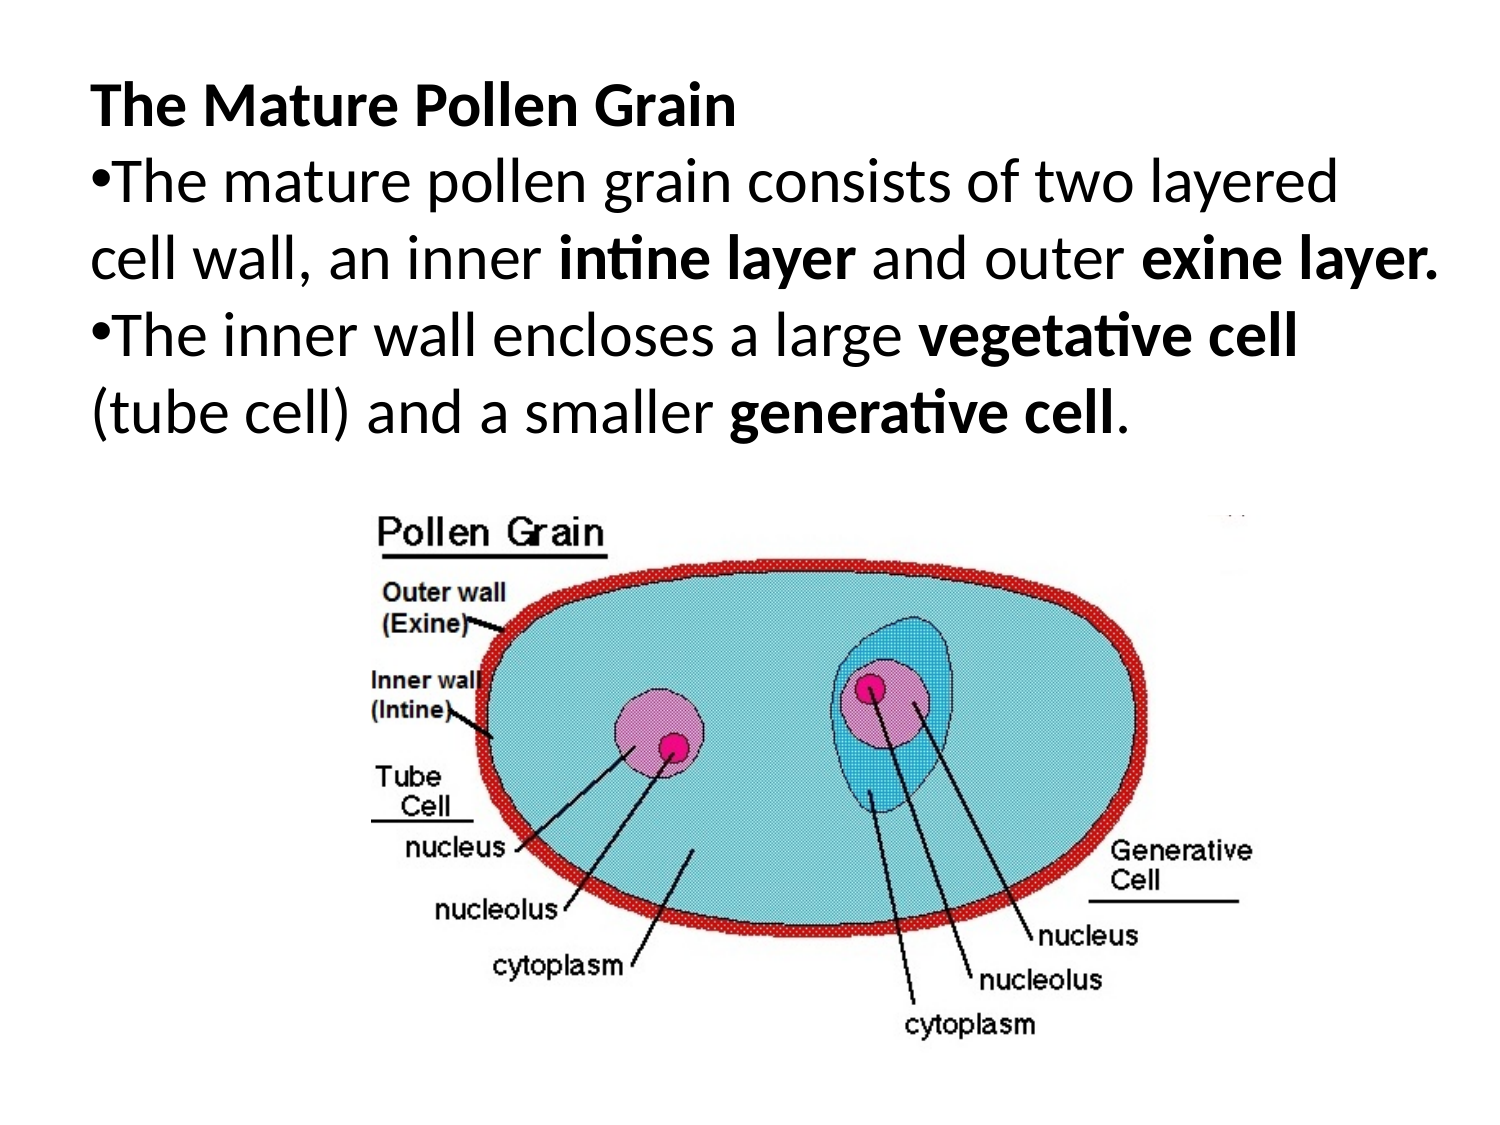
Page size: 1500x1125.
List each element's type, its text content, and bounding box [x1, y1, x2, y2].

text_box The Mature Pollen Grain The mature pollen grain consists of two layered cell wall, an inner intine layer and outer exine layer. The inner wall encloses a large vegetative cell (tube cell) and a smaller generative cell. [75, 54, 1459, 480]
picture [371, 514, 1277, 1082]
